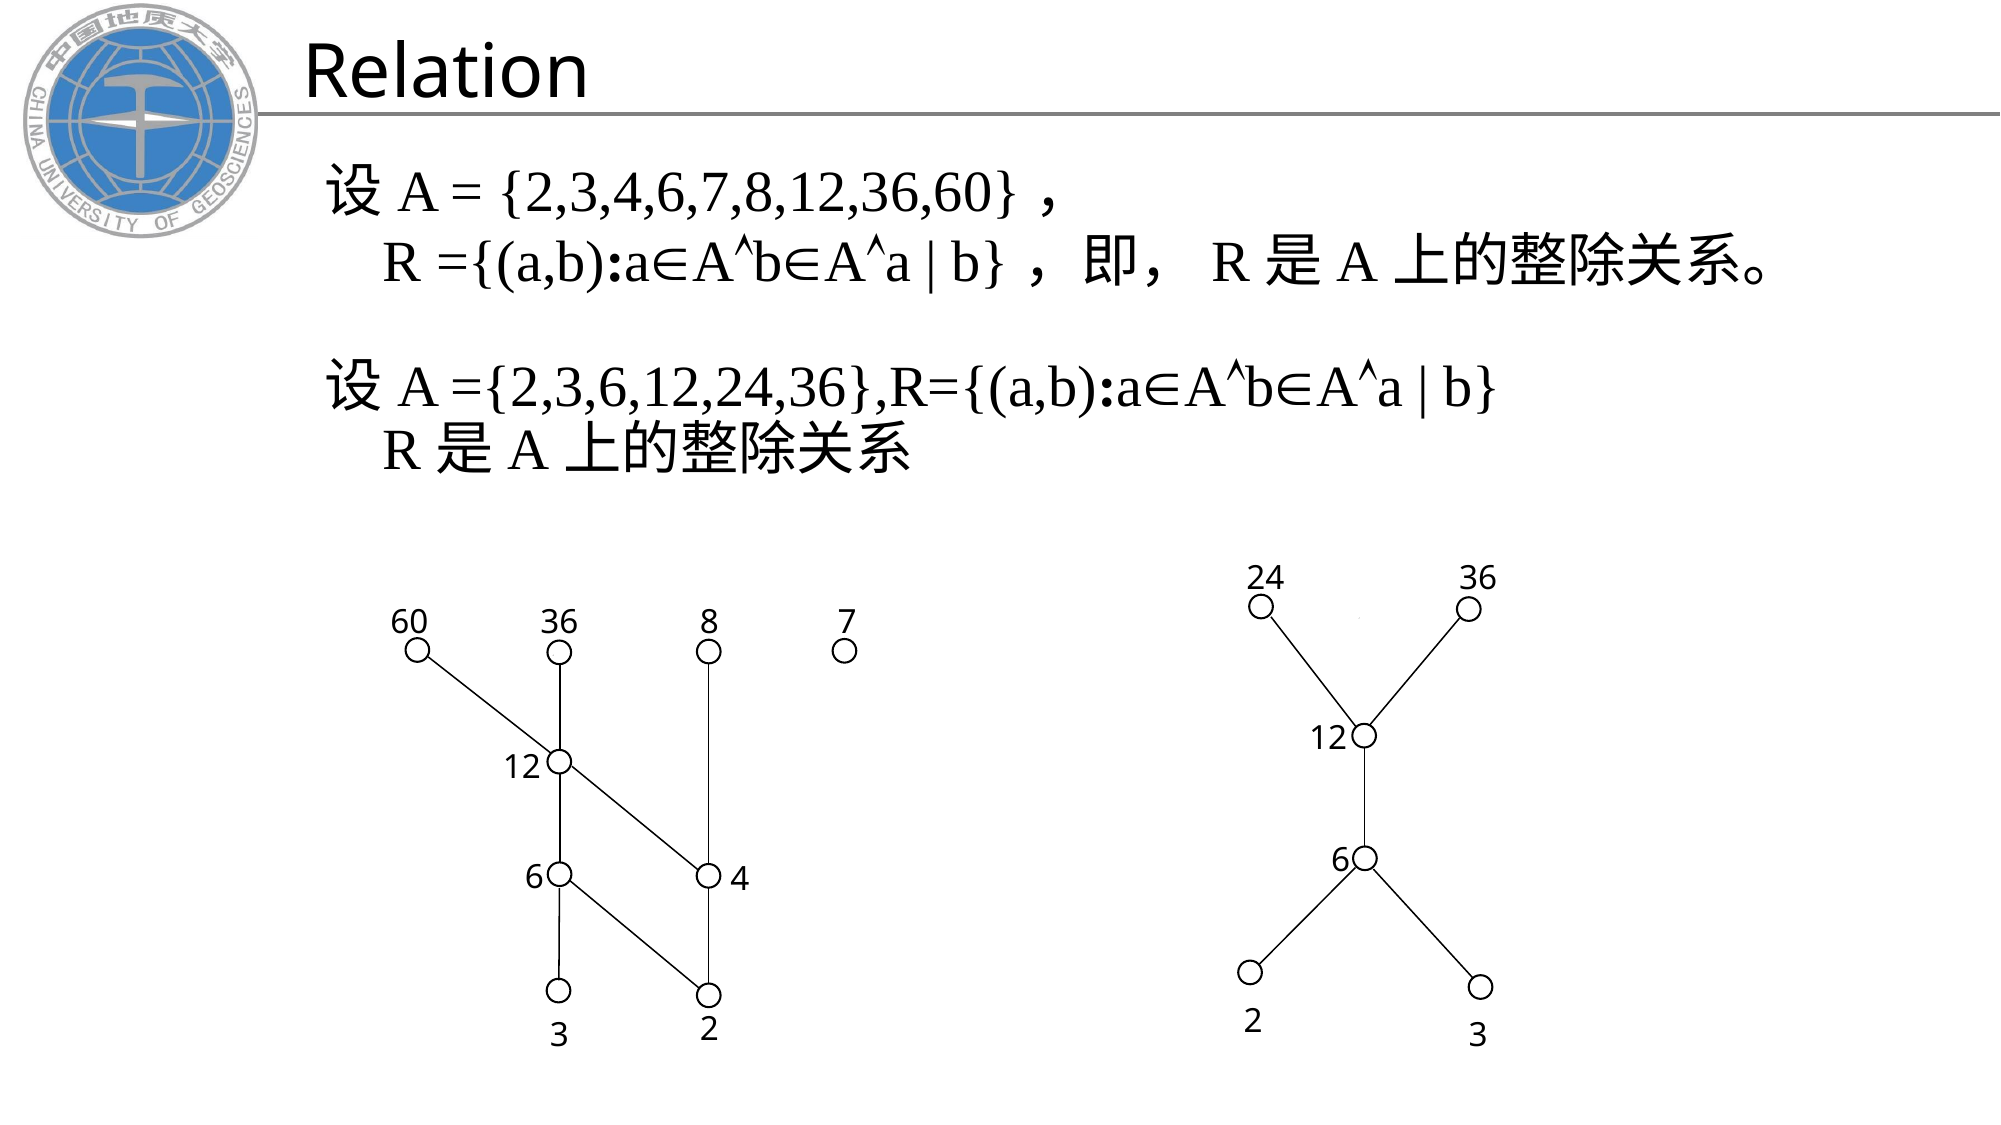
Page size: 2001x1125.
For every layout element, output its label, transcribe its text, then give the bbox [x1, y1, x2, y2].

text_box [365, 592, 891, 1061]
text_box 设A ={2,3,6,12,24,36},R={(a,b):aAbAa | b} R是A上的整除关系 [310, 348, 1722, 490]
text_box 设A = {2,3,4,6,7,8,12,36,60}， R ={(a,b):aAbAa | b}，即，R是A上的整除关系。 [310, 145, 1758, 371]
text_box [1209, 548, 1522, 1061]
picture [21, 3, 258, 239]
text_box Relation [287, 15, 1233, 120]
